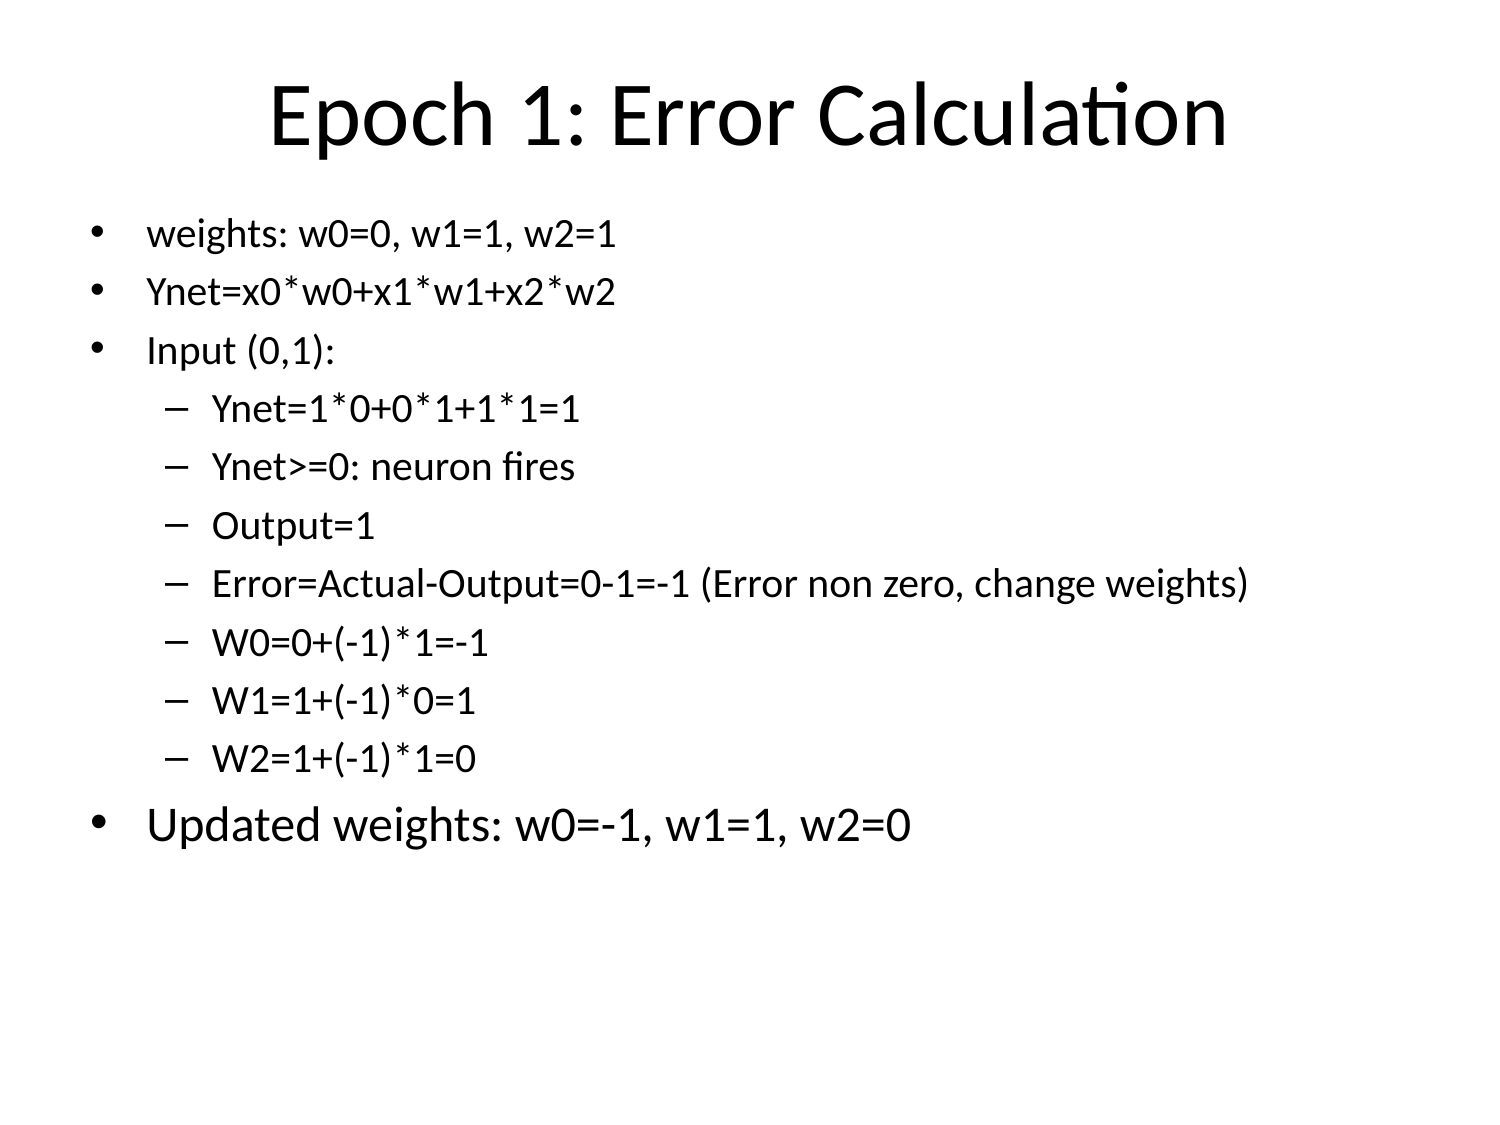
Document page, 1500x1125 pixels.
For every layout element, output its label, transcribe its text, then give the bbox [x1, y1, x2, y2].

list weights: w0=0, w1=1, w2=1 Ynet=x0*w0+x1*w1+x2*w2 Input (0,1): Ynet=1*0+0*1+1*1=1 Ynet>=0: neuron fires Output=1 Error=Actual-Output=0-1=-1 (Error non zero, change weights) W0=0+(-1)*1=-1 W1=1+(-1)*0=1 W2=1+(-1)*1=0 Updated weights: w0=-1, w1=1, w2=0 [75, 198, 1425, 1005]
title Epoch 1: Error Calculation [75, 45, 1425, 173]
